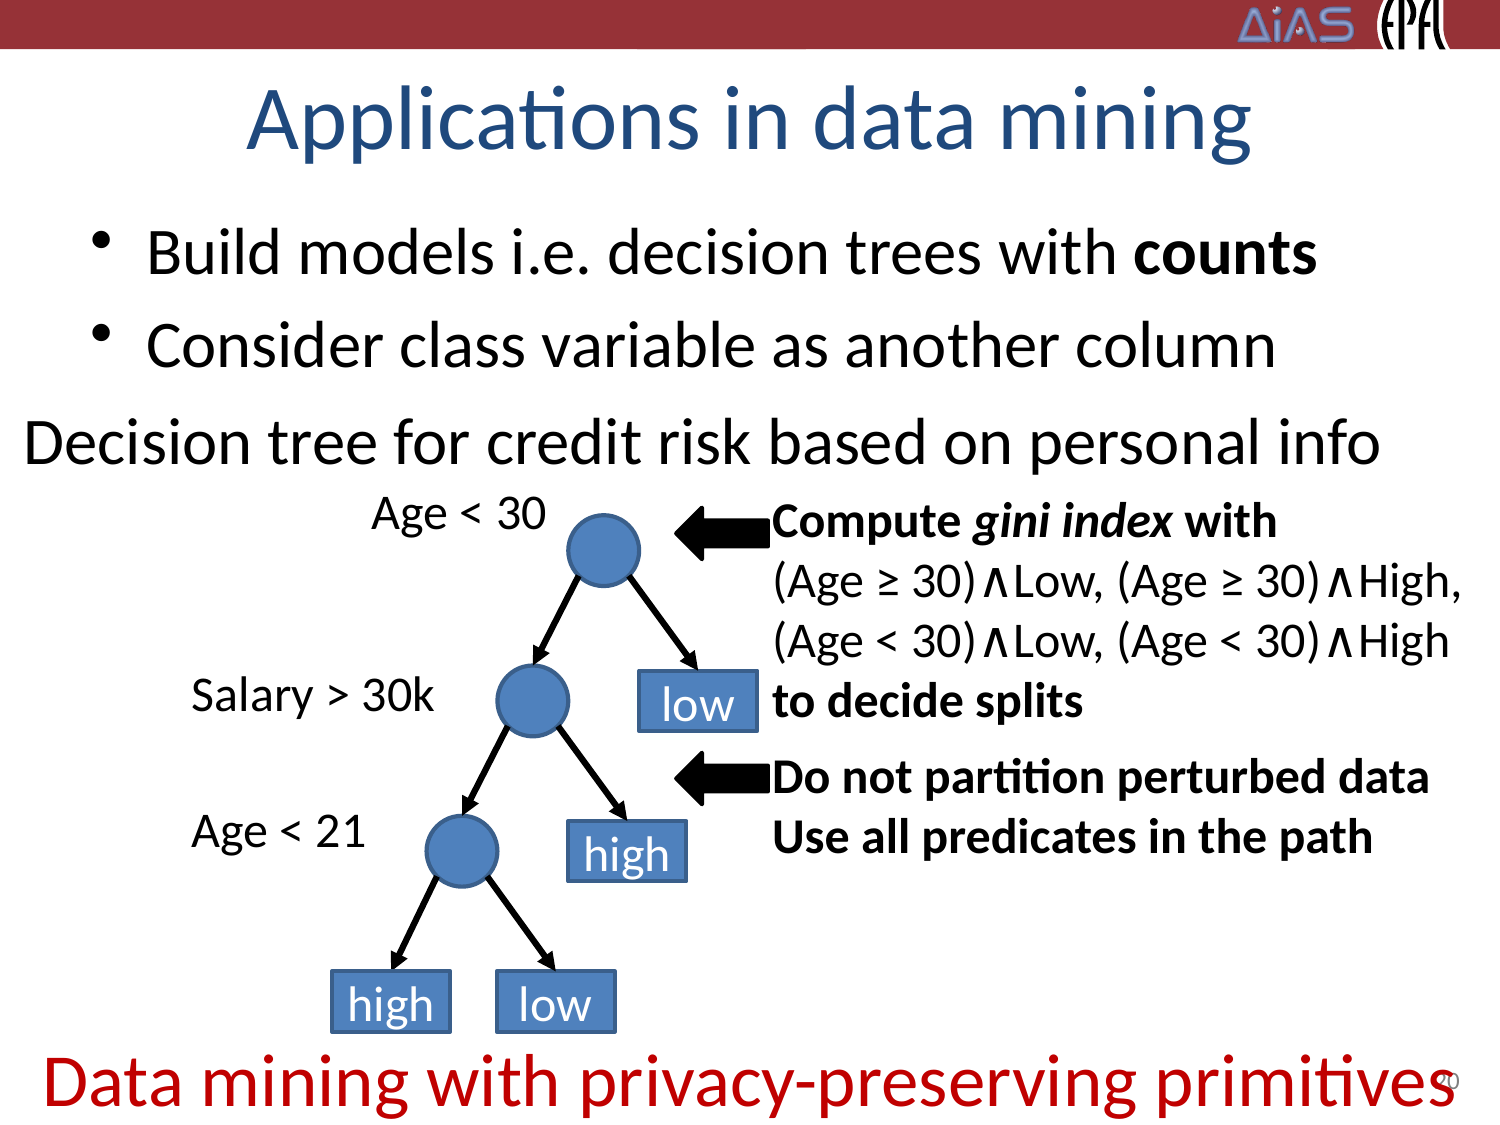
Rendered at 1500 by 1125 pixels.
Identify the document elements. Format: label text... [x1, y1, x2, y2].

text_box [674, 505, 770, 562]
text_box high [566, 819, 688, 883]
text_box Compute gini index with (Age ≥ 30)∧Low, (Age ≥ 30)∧High, (Age < 30)∧Low, (Age < 30)∧High to decide splits [757, 480, 1500, 736]
text_box Do not partition perturbed data Use all predicates in the path [757, 736, 1500, 872]
text_box Data mining with privacy-preserving primitives [0, 1024, 1500, 1125]
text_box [628, 575, 699, 671]
text_box Decision tree for credit risk based on personal info [8, 390, 1436, 486]
text_box [566, 513, 642, 589]
text_box [495, 663, 571, 739]
text_box [424, 814, 500, 889]
picture [1234, 3, 1357, 44]
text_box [532, 575, 579, 666]
text_box Salary > 30k [176, 653, 457, 729]
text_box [390, 876, 438, 972]
text_box high [330, 969, 452, 1024]
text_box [461, 725, 509, 817]
text_box low [637, 669, 757, 733]
title Applications in data mining [74, 44, 1426, 176]
text_box Age < 21 [176, 790, 389, 865]
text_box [557, 725, 628, 822]
list Build models i.e. decision trees with counts Consider class variable as another column [74, 199, 1500, 398]
text_box Age < 30 [357, 486, 569, 548]
text_box [674, 750, 770, 807]
text_box low [495, 969, 617, 1024]
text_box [486, 876, 556, 972]
